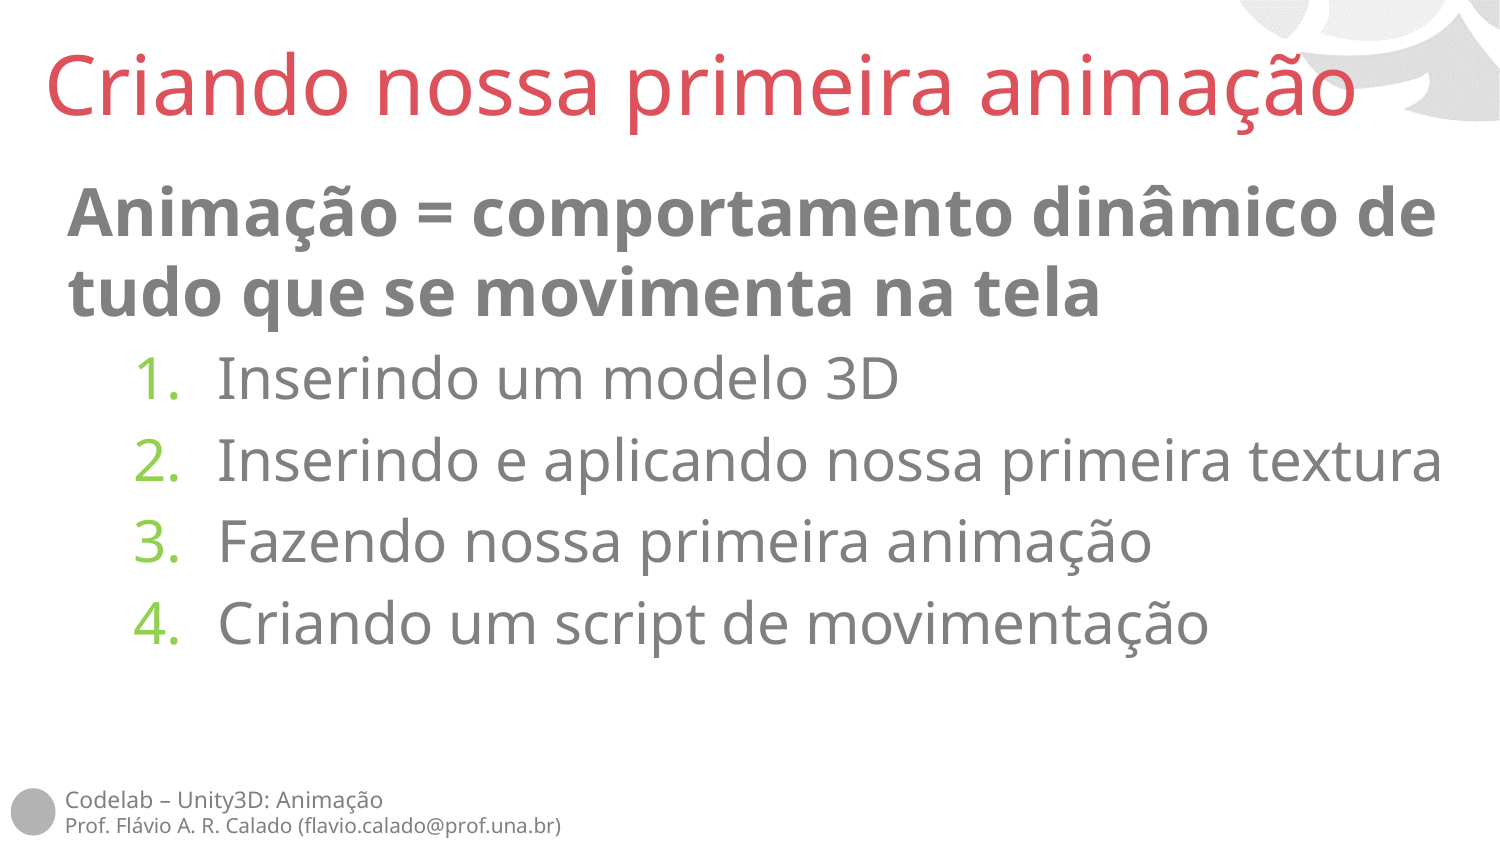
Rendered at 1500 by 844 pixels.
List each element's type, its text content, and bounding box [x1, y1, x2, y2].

picture [1187, 0, 1500, 172]
title Criando nossa primeira animação [29, 26, 1471, 139]
list Animação = comportamento dinâmico de tudo que se movimenta na tela Inserindo um modelo 3D Inserindo e aplicando nossa primeira textura Fazendo nossa primeira animação Criando um script de movimentação [53, 161, 1471, 777]
